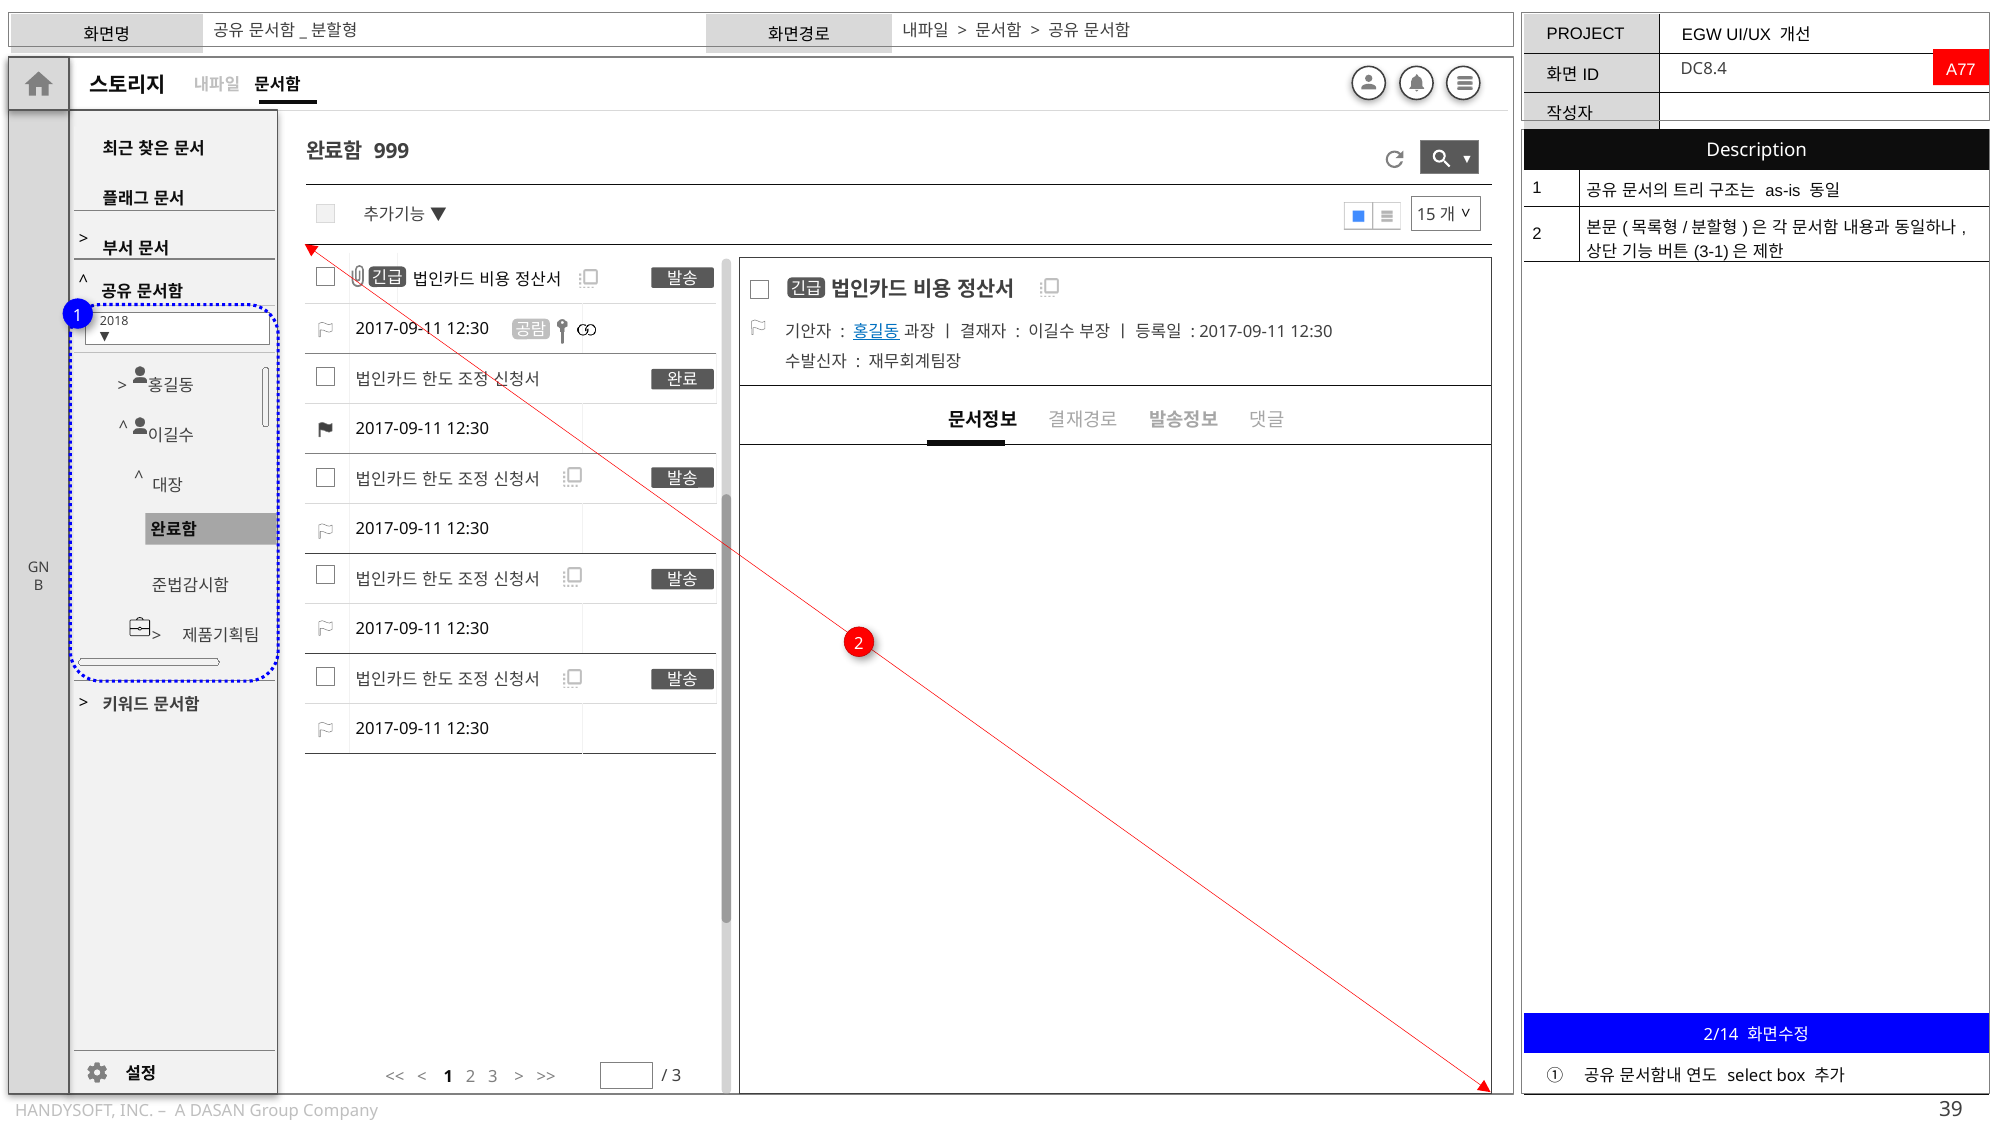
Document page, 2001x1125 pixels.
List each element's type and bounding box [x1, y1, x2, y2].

picture [133, 417, 148, 434]
table_cell [1580, 207, 1989, 261]
table_cell [1524, 207, 1579, 261]
text_box [1385, 140, 1480, 174]
text_box [890, 13, 1041, 47]
text_box [62, 100, 1492, 1095]
table_header [1524, 1013, 1989, 1053]
text_box [201, 13, 352, 47]
table_cell [1524, 1053, 1989, 1094]
text_box [1933, 49, 1989, 86]
picture [1457, 76, 1473, 90]
table_cell [1580, 170, 1989, 206]
table_header [1524, 129, 1989, 169]
picture [133, 366, 148, 384]
table_cell [1524, 170, 1579, 206]
text_box [1668, 50, 1819, 85]
